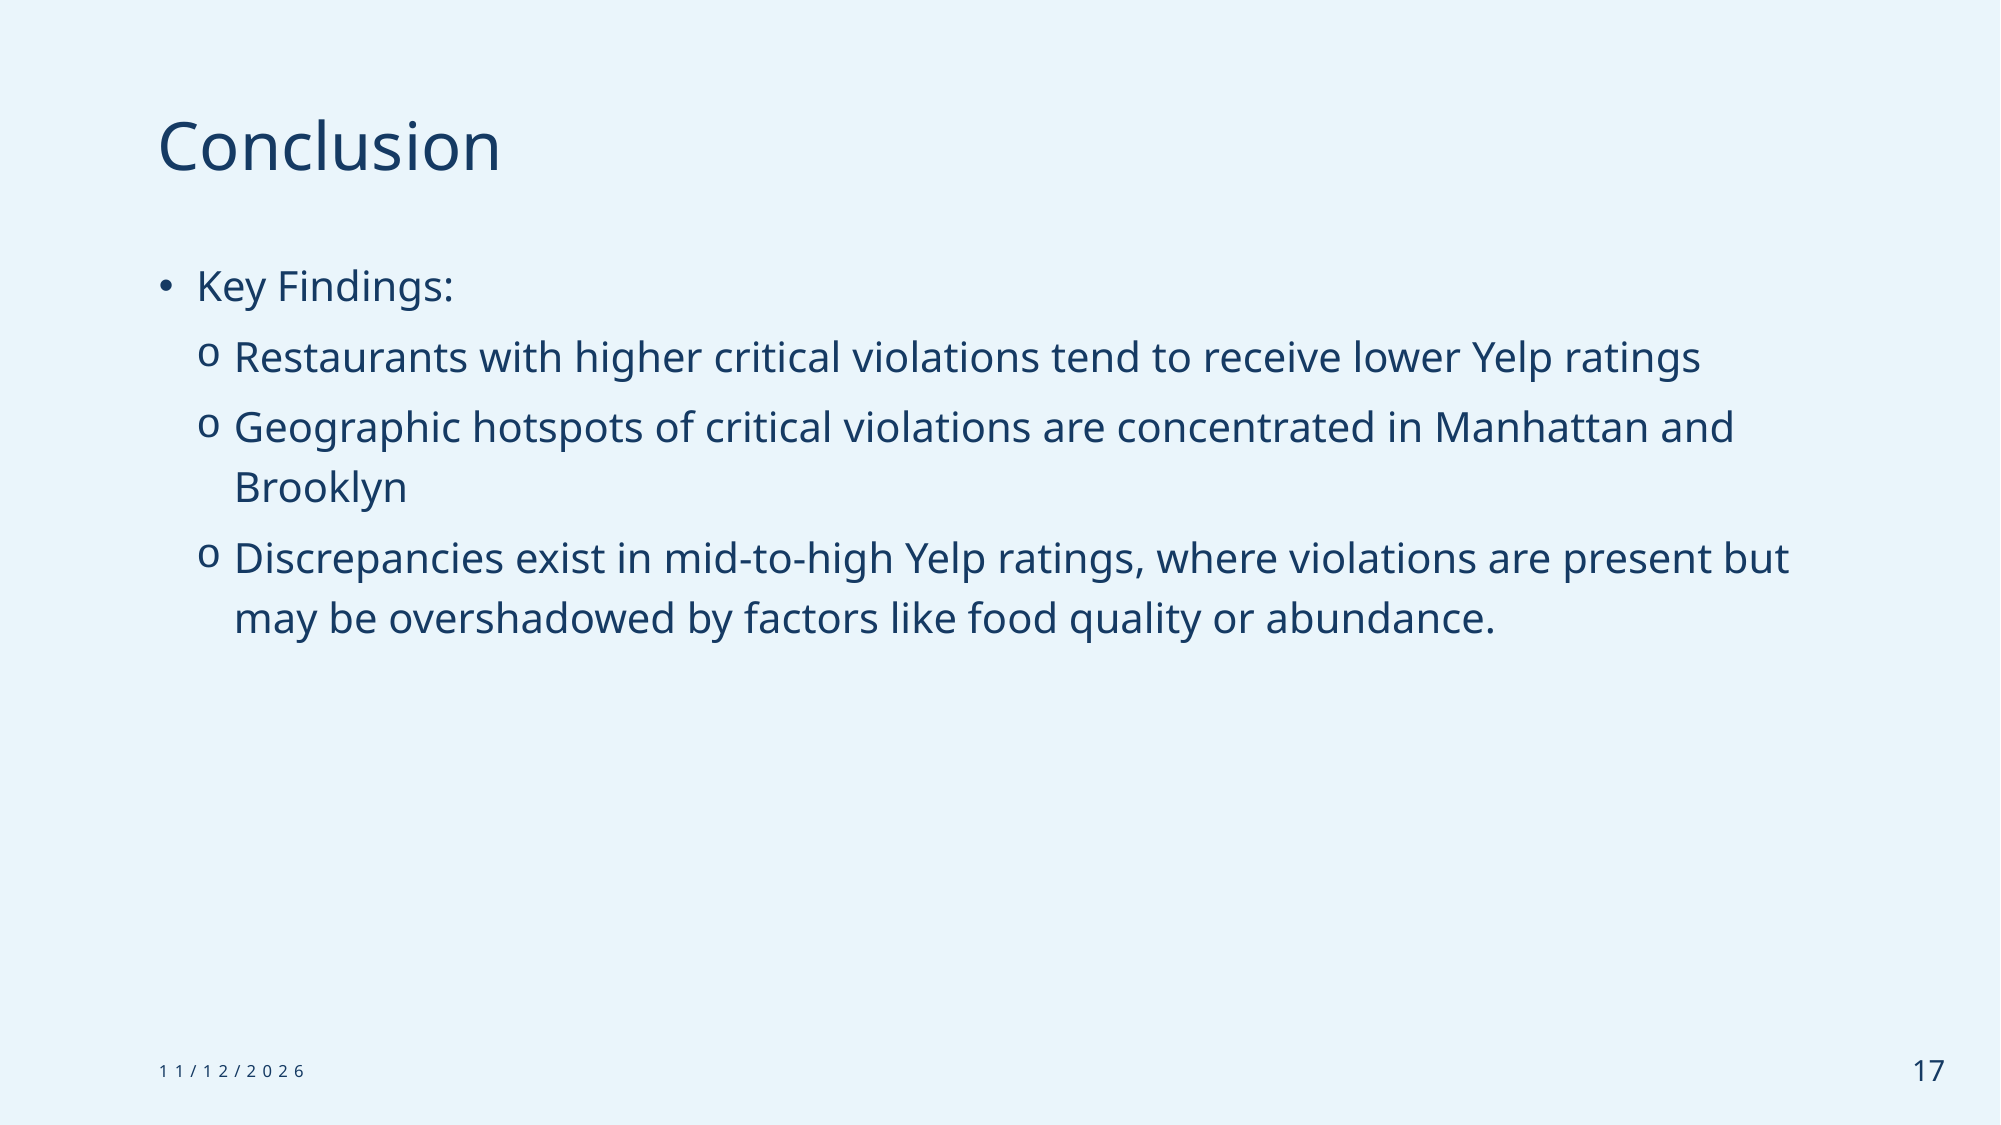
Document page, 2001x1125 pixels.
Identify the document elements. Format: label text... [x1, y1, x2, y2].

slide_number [143, 1042, 594, 1103]
title Conclusion [142, 96, 1858, 305]
slide_number 17 [1875, 1042, 1961, 1103]
list Key Findings: Restaurants with higher critical violations tend to receive lower Yelp ratings Geographic hotspots of critical violations are concentrated in Manhattan and Brooklyn Discrepancies exist in mid-to-high Yelp ratings, where violations are present but may be overshadowed by factors like food quality or abundance. [143, 242, 1857, 883]
